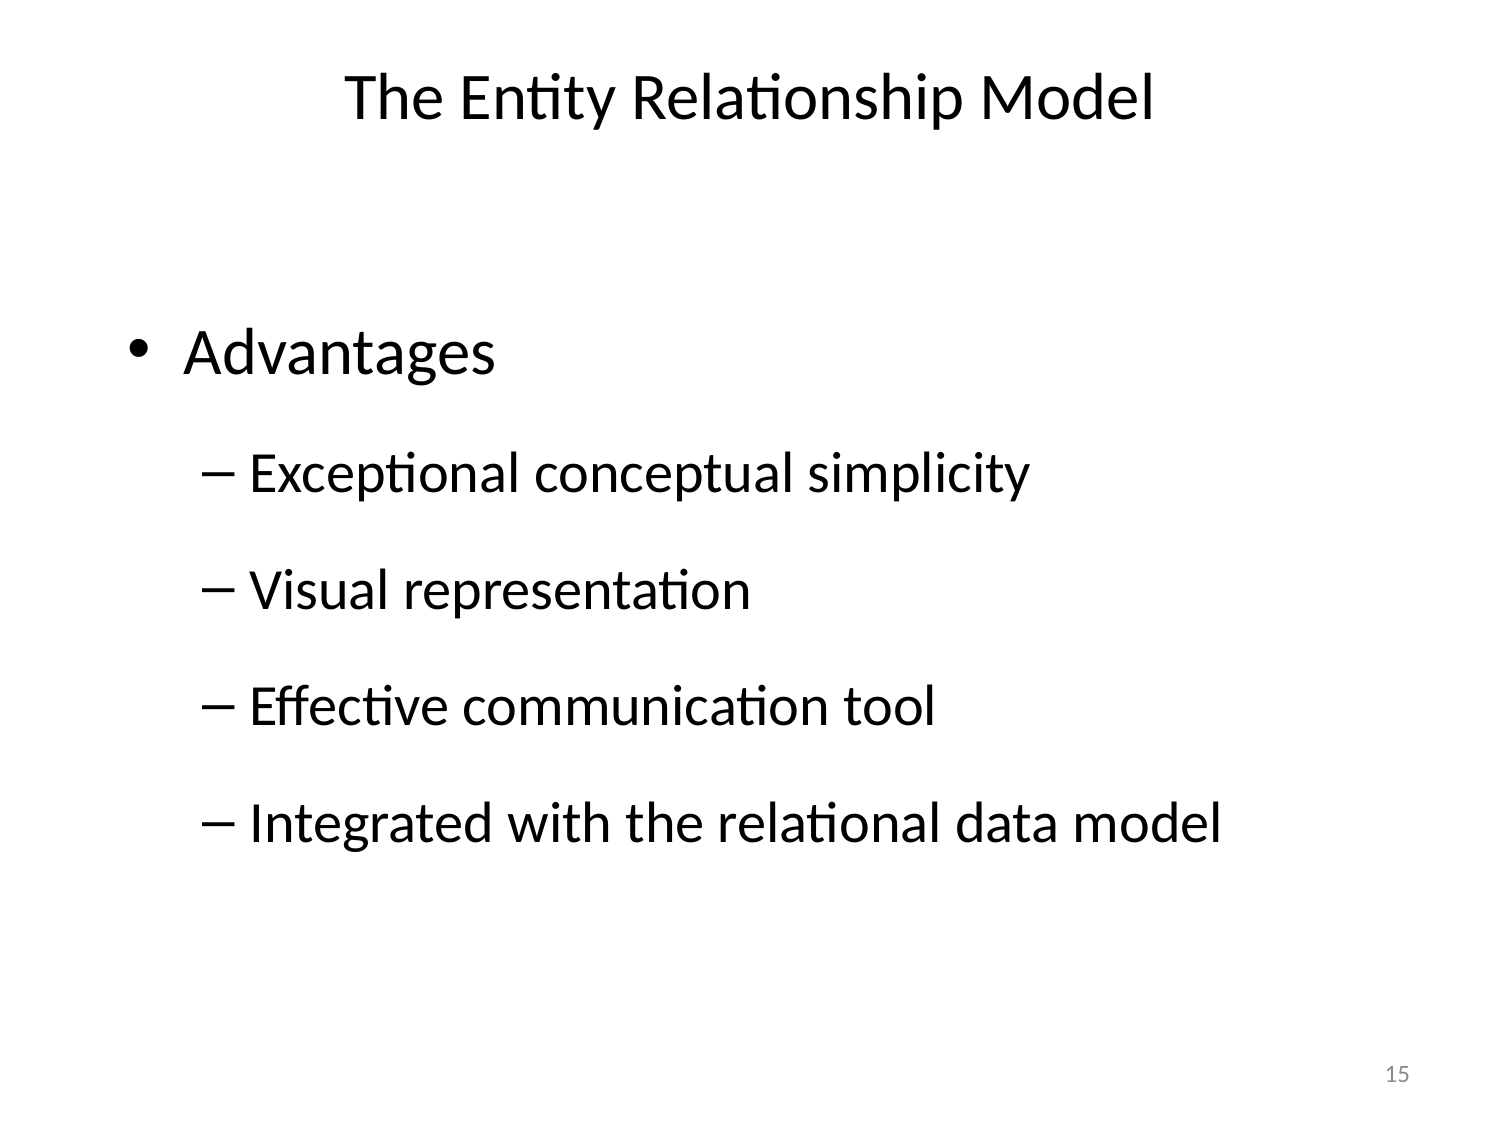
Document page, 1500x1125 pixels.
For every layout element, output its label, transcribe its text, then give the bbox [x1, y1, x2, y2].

title The Entity Relationship Model [75, 45, 1425, 141]
slide_number 15 [1074, 1042, 1425, 1103]
list Advantages Exceptional conceptual simplicity Visual representation Effective communication tool Integrated with the relational data model [112, 299, 1388, 1000]
